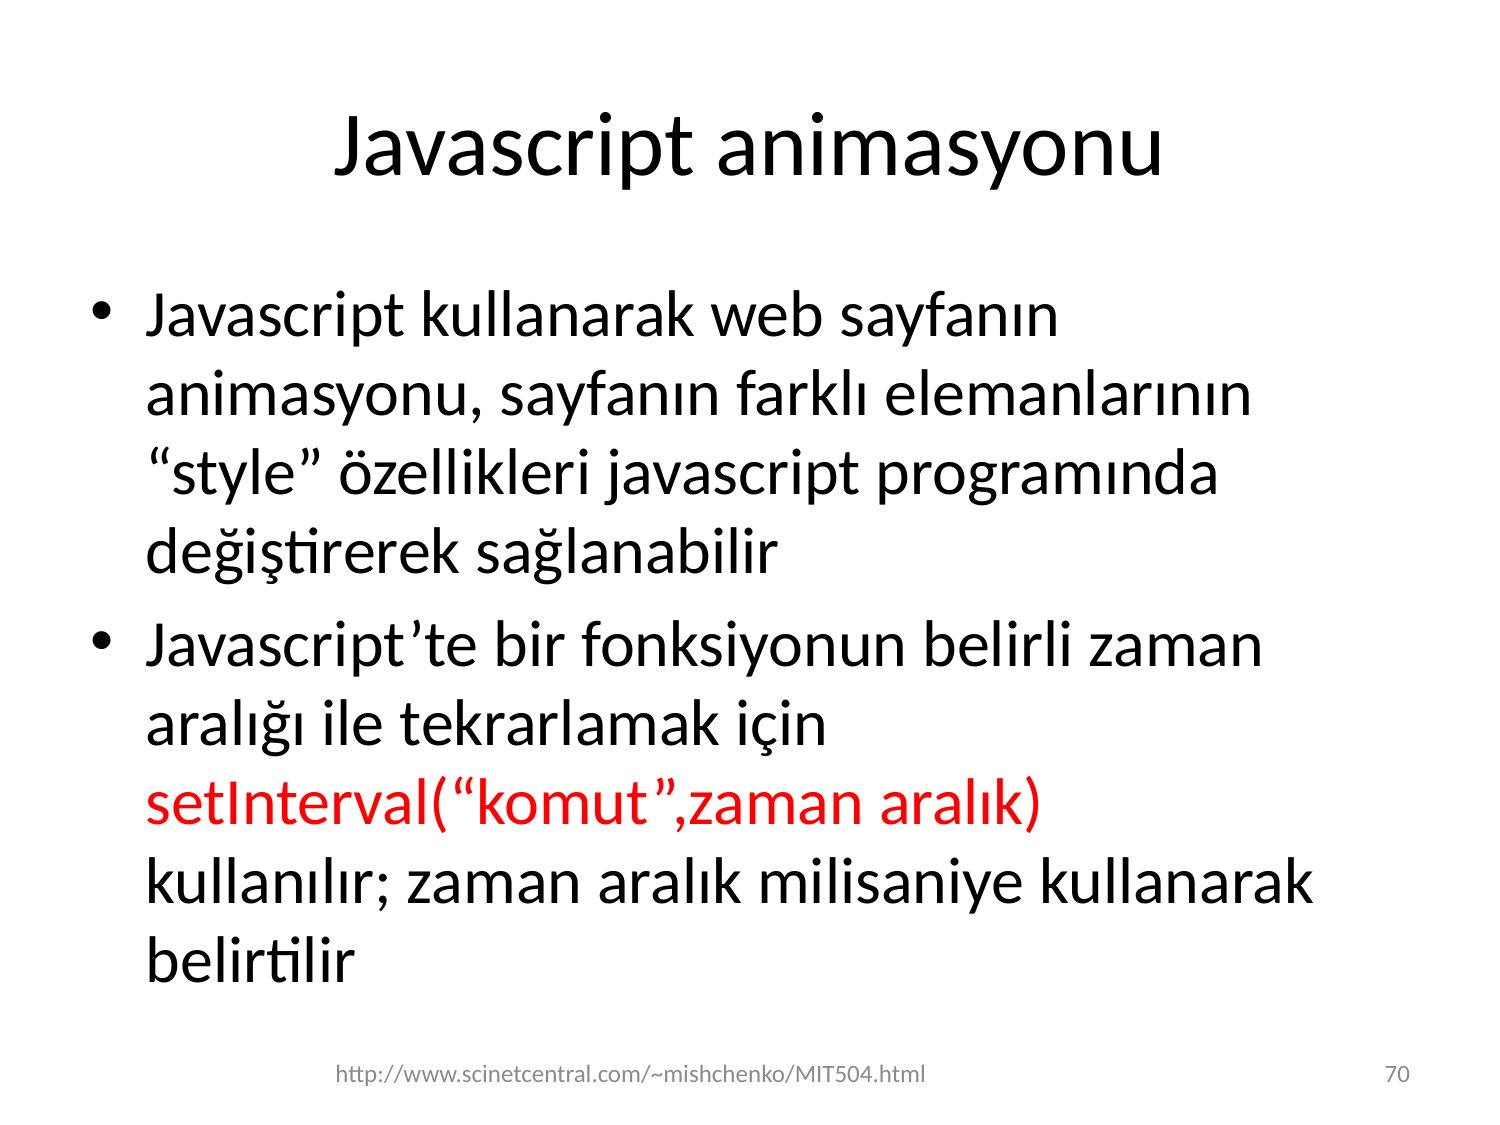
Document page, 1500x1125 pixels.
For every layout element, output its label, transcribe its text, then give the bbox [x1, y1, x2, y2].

list Javascript kullanarak web sayfanın animasyonu, sayfanın farklı elemanlarının “style” özellikleri javascript programında değiştirerek sağlanabilir Javascript’te bir fonksiyonun belirli zaman aralığı ile tekrarlamak için setInterval(“komut”,zaman aralık) kullanılır; zaman aralık milisaniye kullanarak belirtilir [75, 262, 1425, 1005]
title Javascript animasyonu [75, 45, 1425, 233]
slide_number 70 [1074, 1042, 1425, 1103]
footer http://www.scinetcentral.com/~mishchenko/MIT504.html [275, 1042, 988, 1103]
